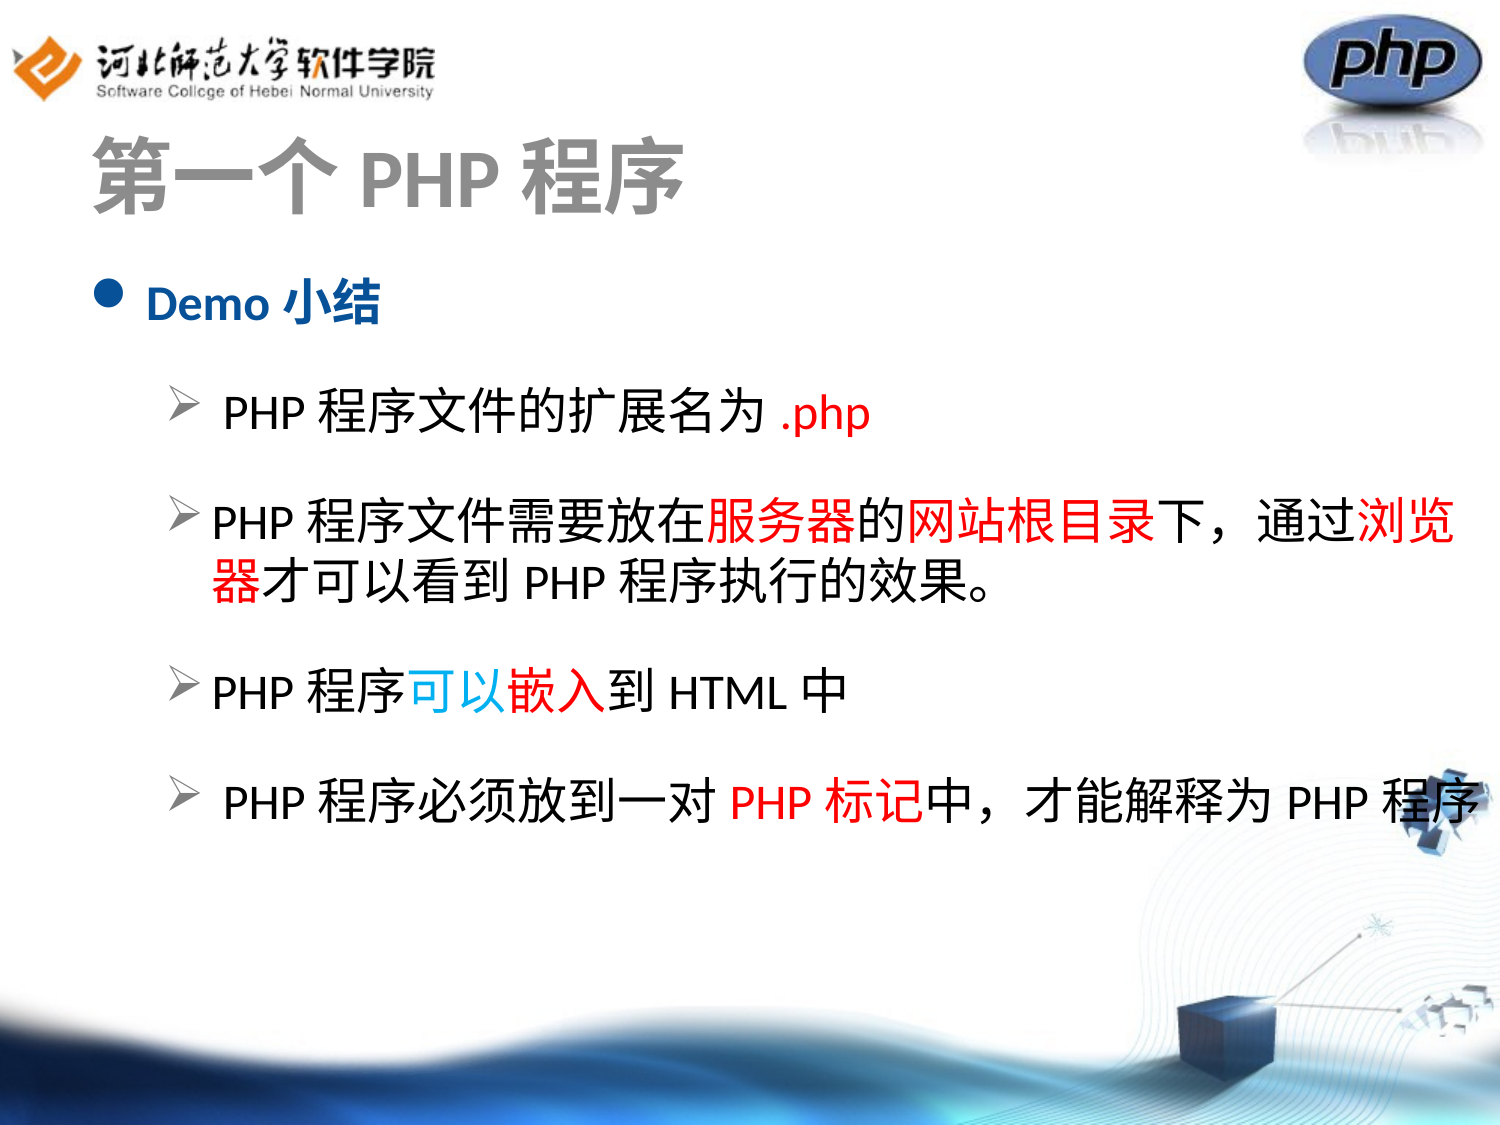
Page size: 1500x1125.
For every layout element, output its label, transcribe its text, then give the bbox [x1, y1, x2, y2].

title 第一个PHP程序 [75, 117, 1425, 233]
picture [0, 0, 1500, 1125]
list Demo小结 PHP程序文件的扩展名为.php PHP程序文件需要放在服务器的网站根目录下，通过浏览器才可以看到PHP程序执行的效果。 PHP程序可以嵌入到HTML中 PHP程序必须放到一对PHP标记中，才能解释为PHP程序 [75, 262, 1500, 1005]
